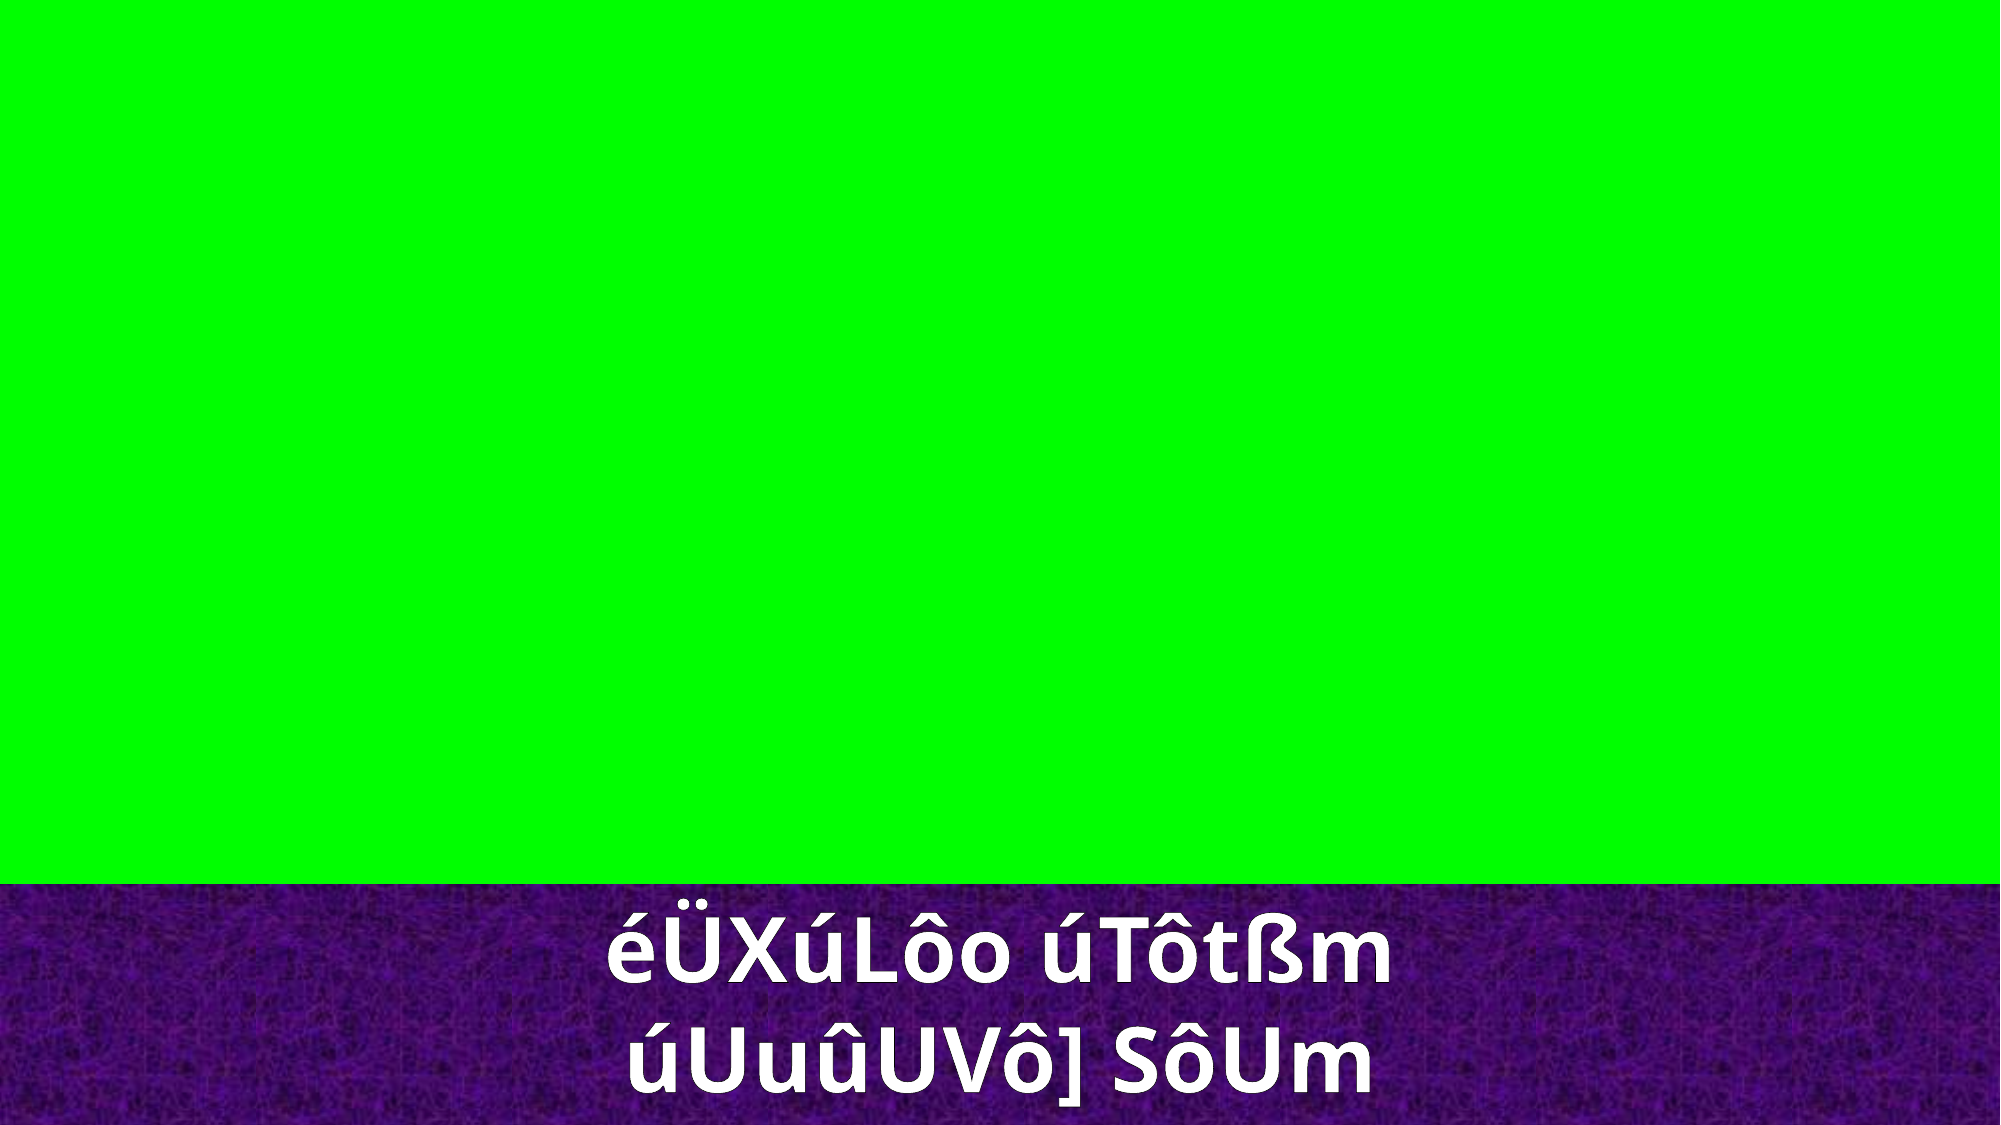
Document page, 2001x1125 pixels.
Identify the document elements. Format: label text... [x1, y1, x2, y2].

text_box éÜXúLôo úTôtßm úUuûUVô] SôUm [500, 883, 1500, 1119]
text_box [0, 884, 2000, 1125]
